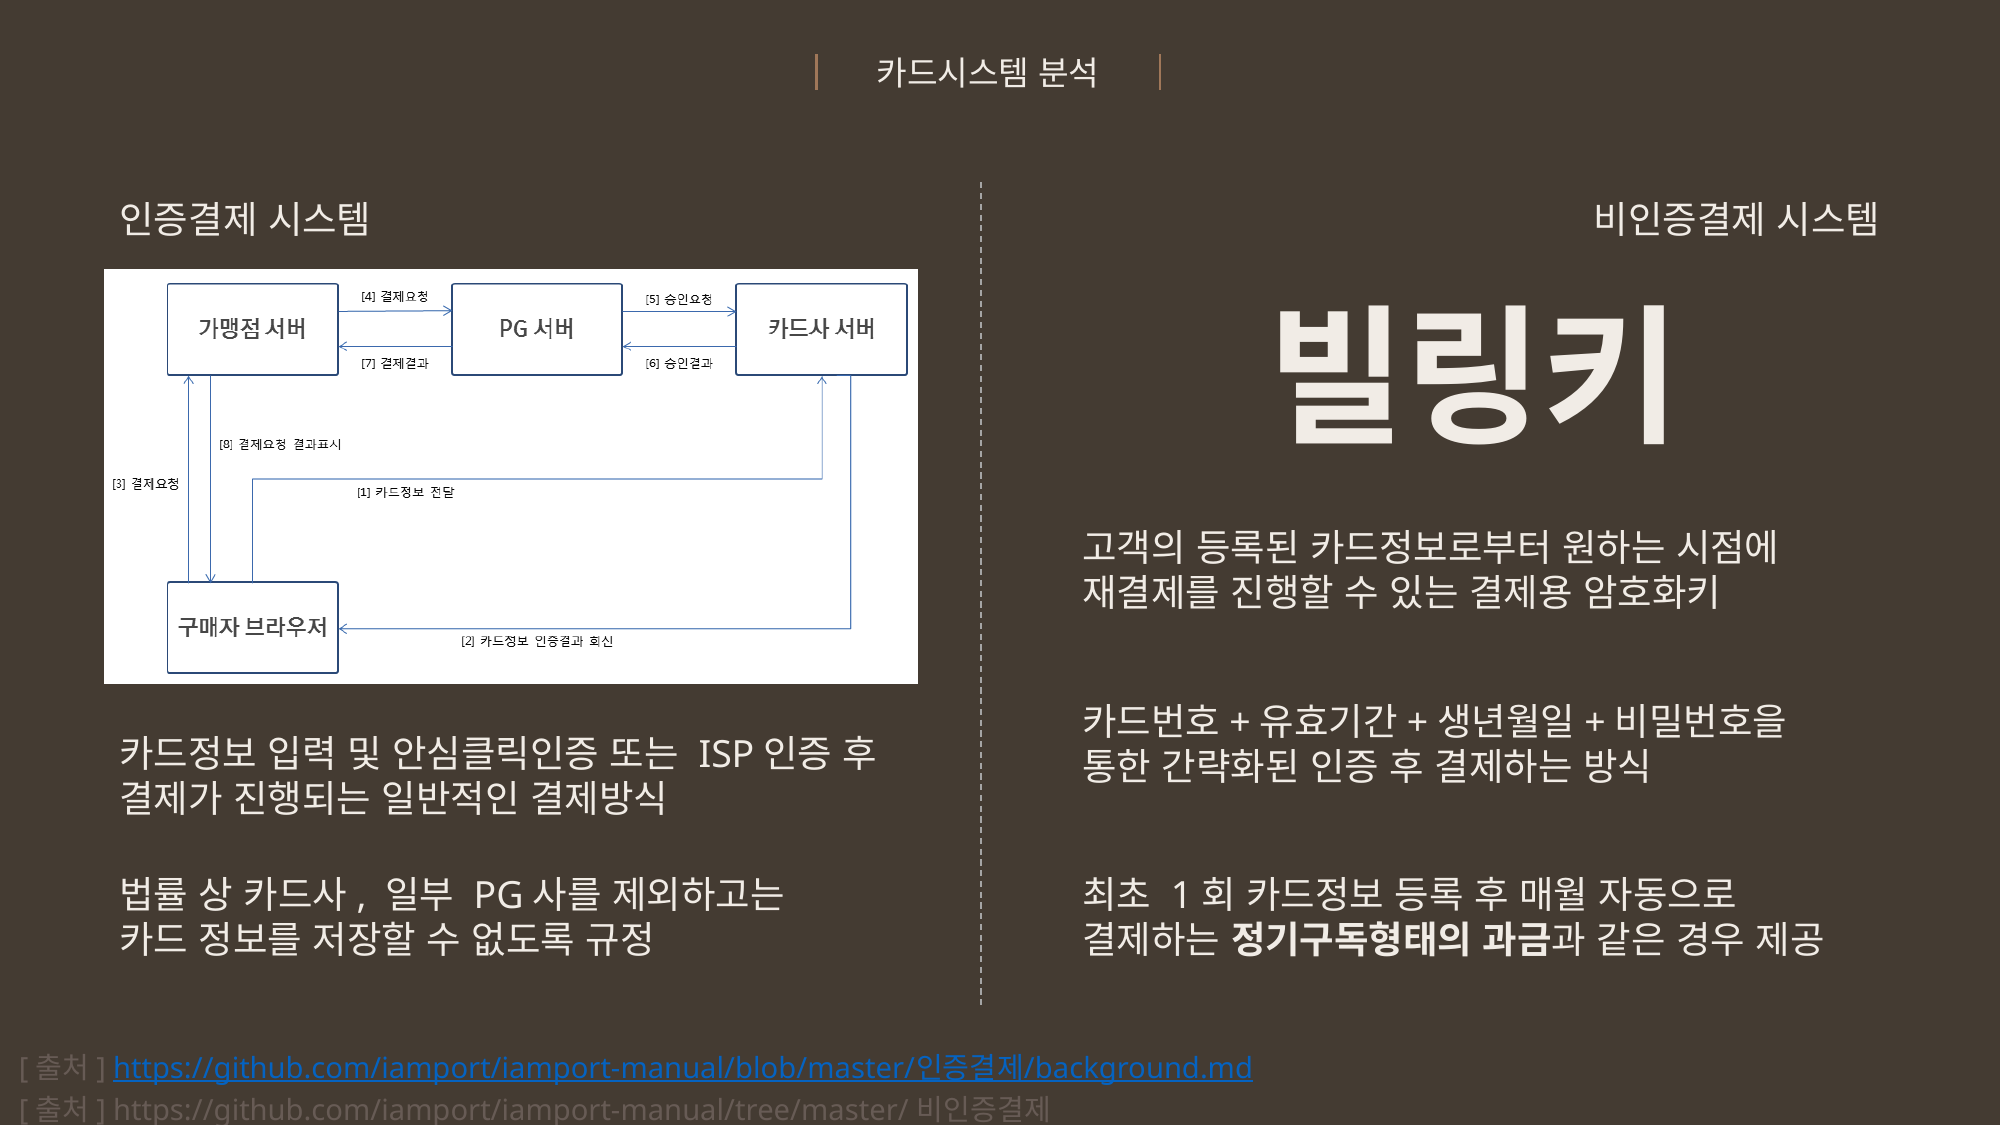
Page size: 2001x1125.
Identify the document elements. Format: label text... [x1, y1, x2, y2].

text_box [출처] https://github.com/iamport/iamport-manual/blob/master/인증결제/background.md [출처] https://github.com/iamport/iamport-manual/tree/master/비인증결제 [3, 1041, 1461, 1125]
text_box 빌링키 [1122, 274, 1826, 470]
text_box 고객의 등록된 카드정보로부터 원하는 시점에 재결제를 진행할 수 있는 결제용 암호화키 [1067, 516, 1858, 622]
text_box 최초 1회 카드정보 등록 후 매월 자동으로 결제하는 정기구독형태의 과금과 같은 경우 제공 [1067, 863, 1858, 969]
text_box 카드정보 입력 및 안심클릭인증 또는 ISP인증 후 결제가 진행되는 일반적인 결제방식 [104, 722, 895, 828]
text_box 법률 상 카드사, 일부 PG사를 제외하고는 카드 정보를 저장할 수 없도록 규정 [104, 863, 895, 969]
text_box 비인증결제 시스템 [1532, 188, 1896, 249]
picture [104, 269, 918, 684]
text_box 카드시스템 분석 [861, 44, 1115, 100]
text_box 인증결제 시스템 [104, 188, 670, 249]
text_box 카드번호+유효기간+생년월일+비밀번호을 통한 간략화된 인증 후 결제하는 방식 [1067, 690, 1858, 795]
